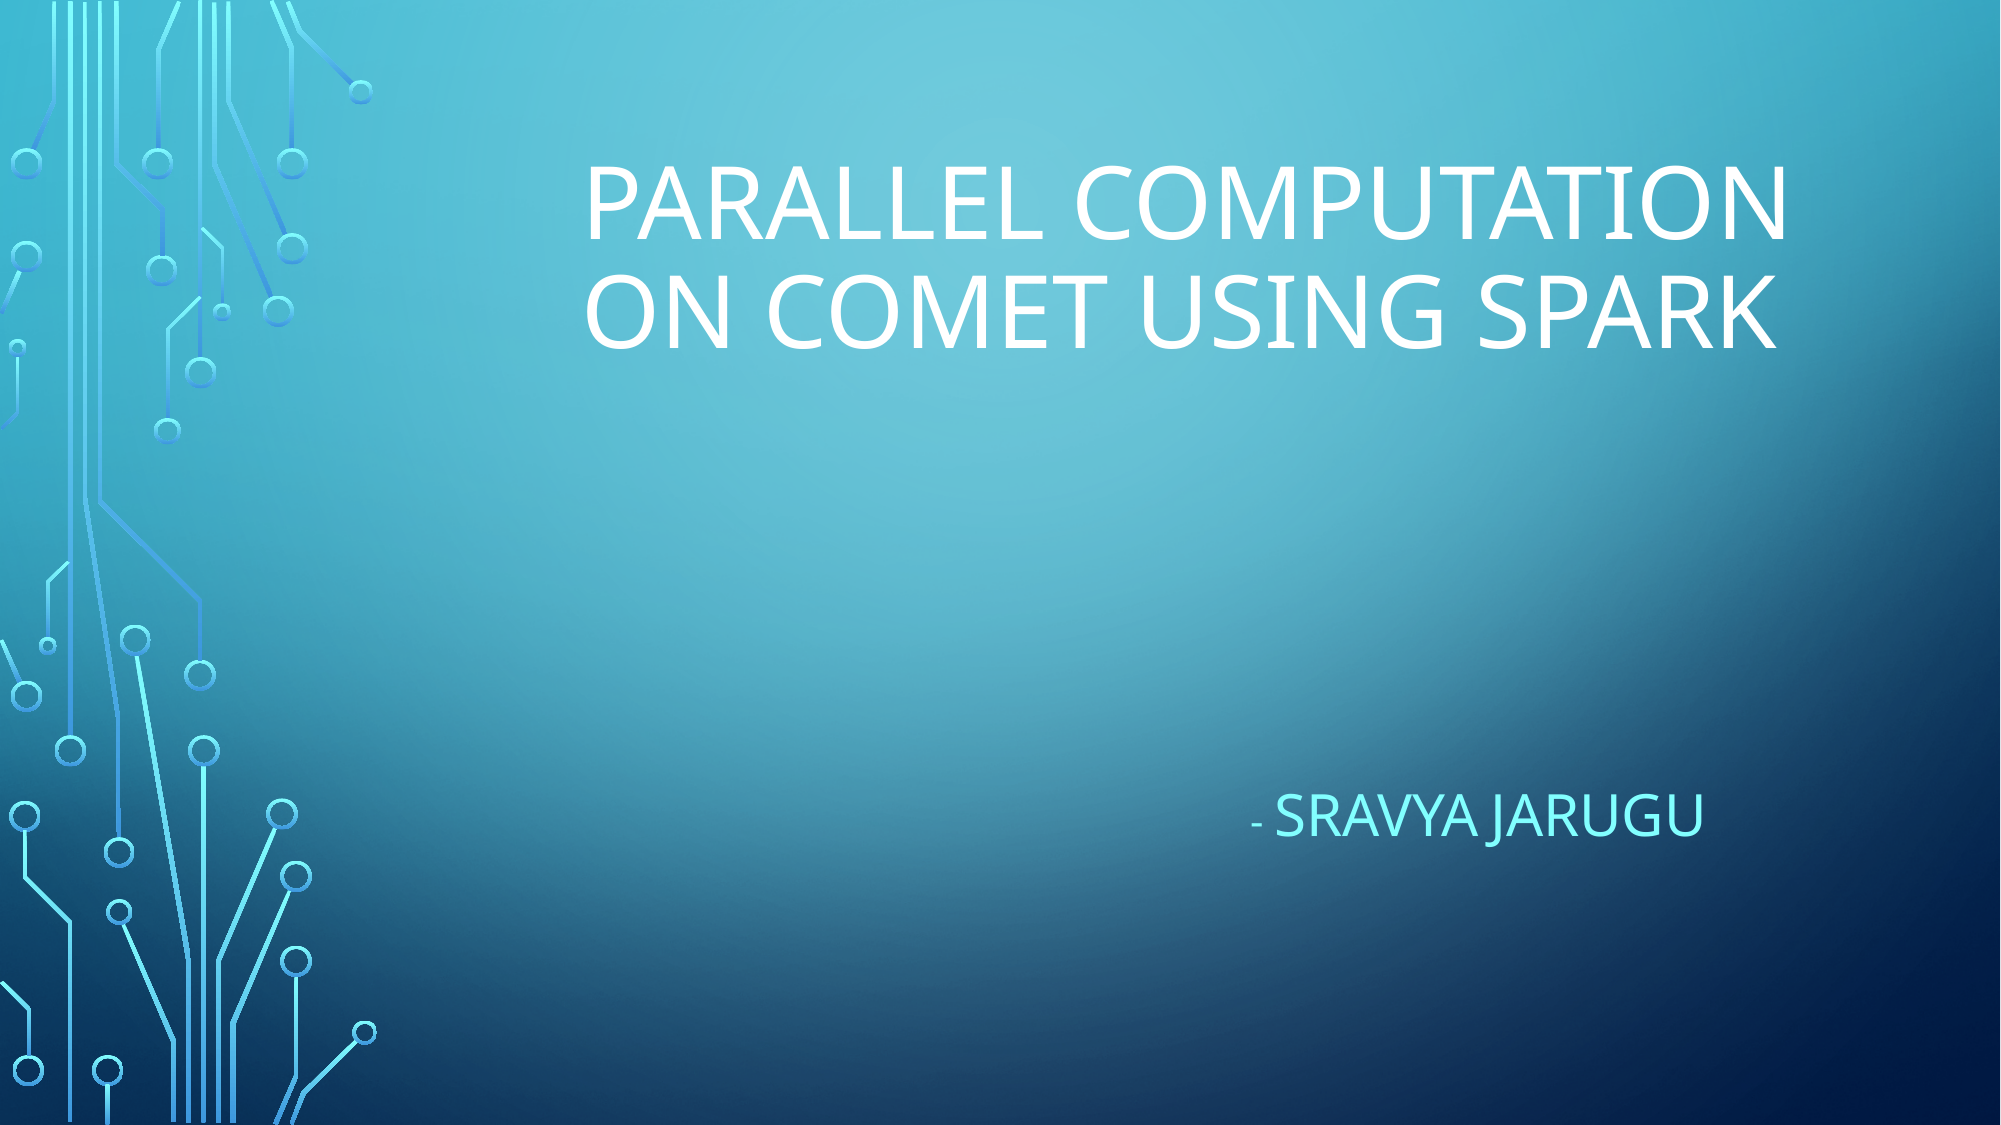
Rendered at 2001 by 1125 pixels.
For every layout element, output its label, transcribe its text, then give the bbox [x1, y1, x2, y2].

subtitle - Sravya Jarugu [396, 756, 1814, 907]
title Parallel Computation On COMET using Spark [566, 65, 1874, 379]
